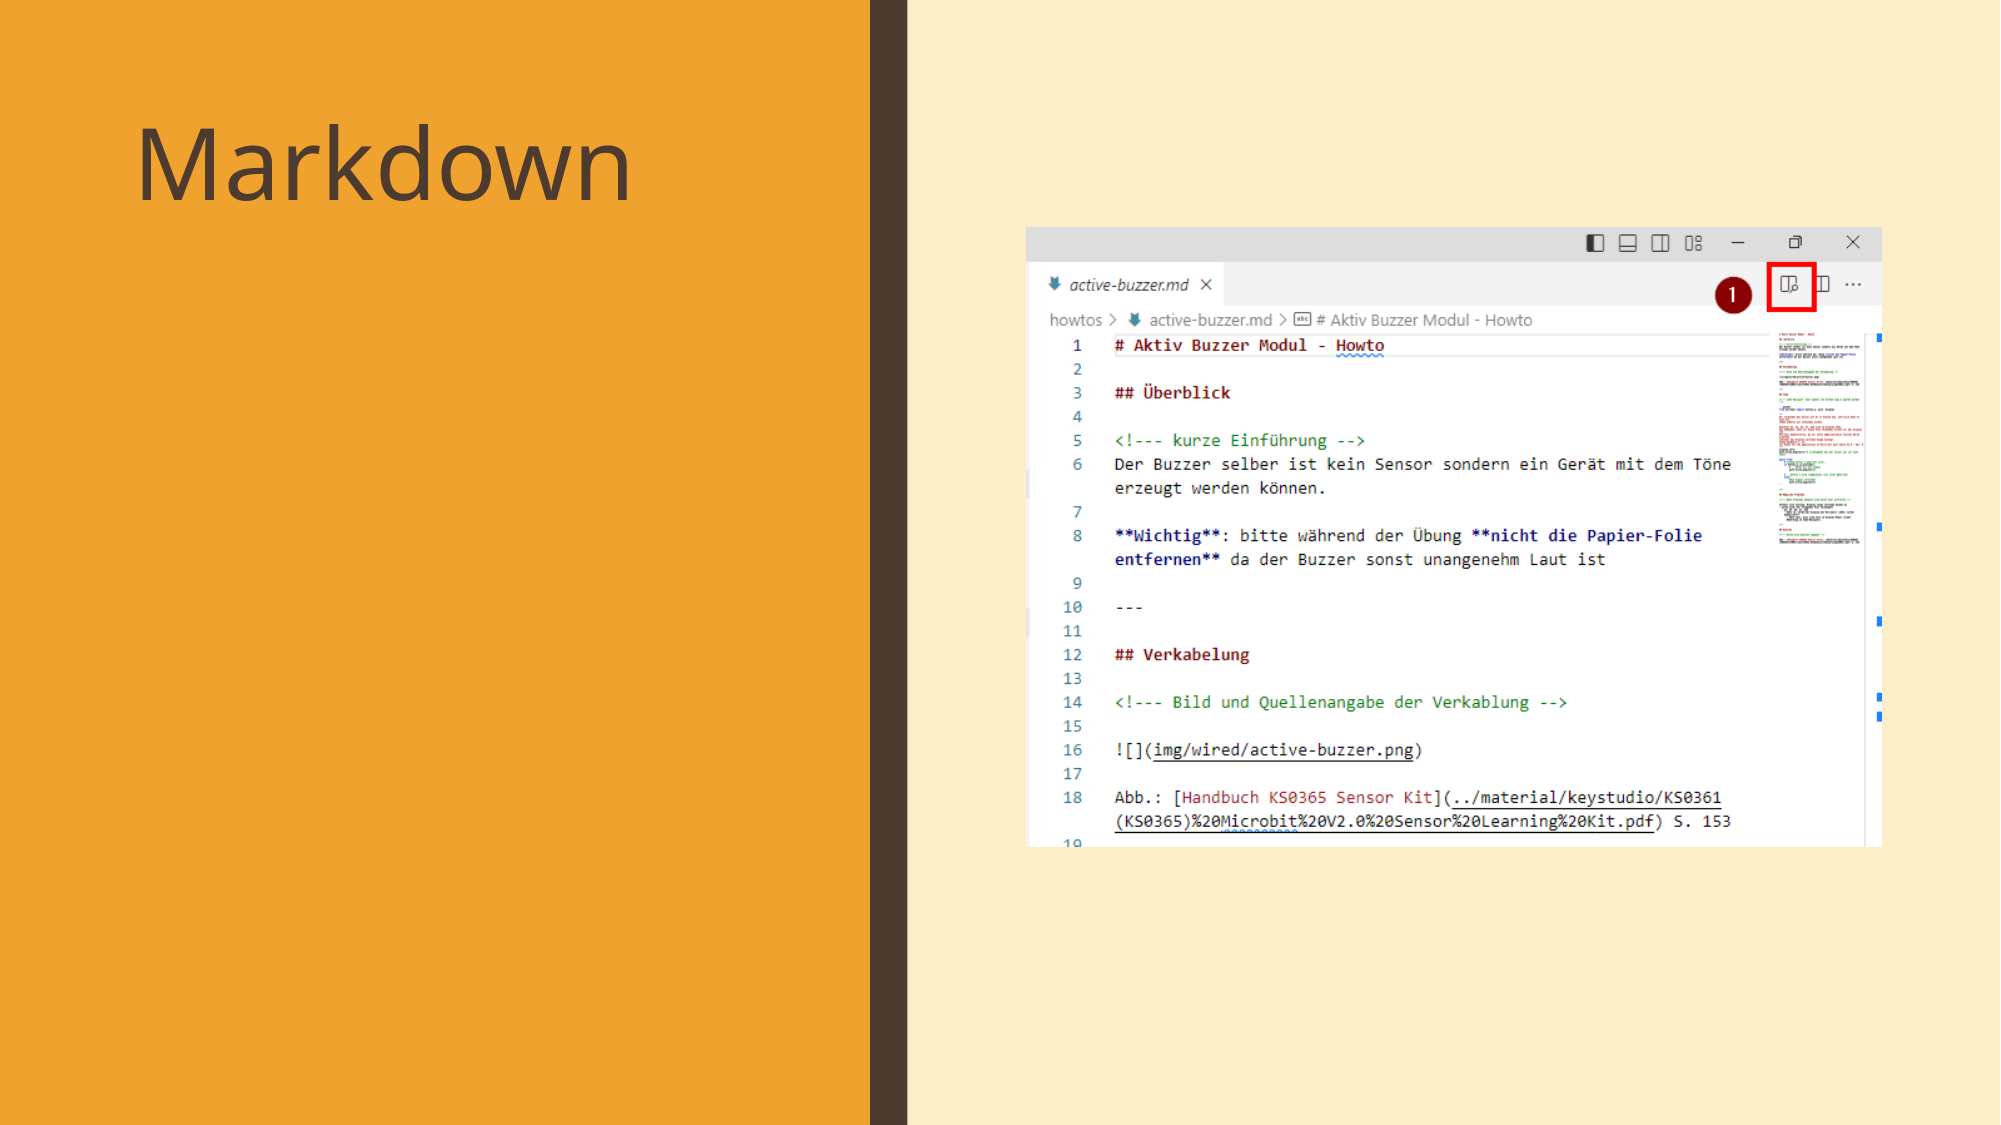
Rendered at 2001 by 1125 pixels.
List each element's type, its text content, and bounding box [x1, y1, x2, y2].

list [1026, 227, 1882, 847]
title Markdown [118, 112, 752, 467]
